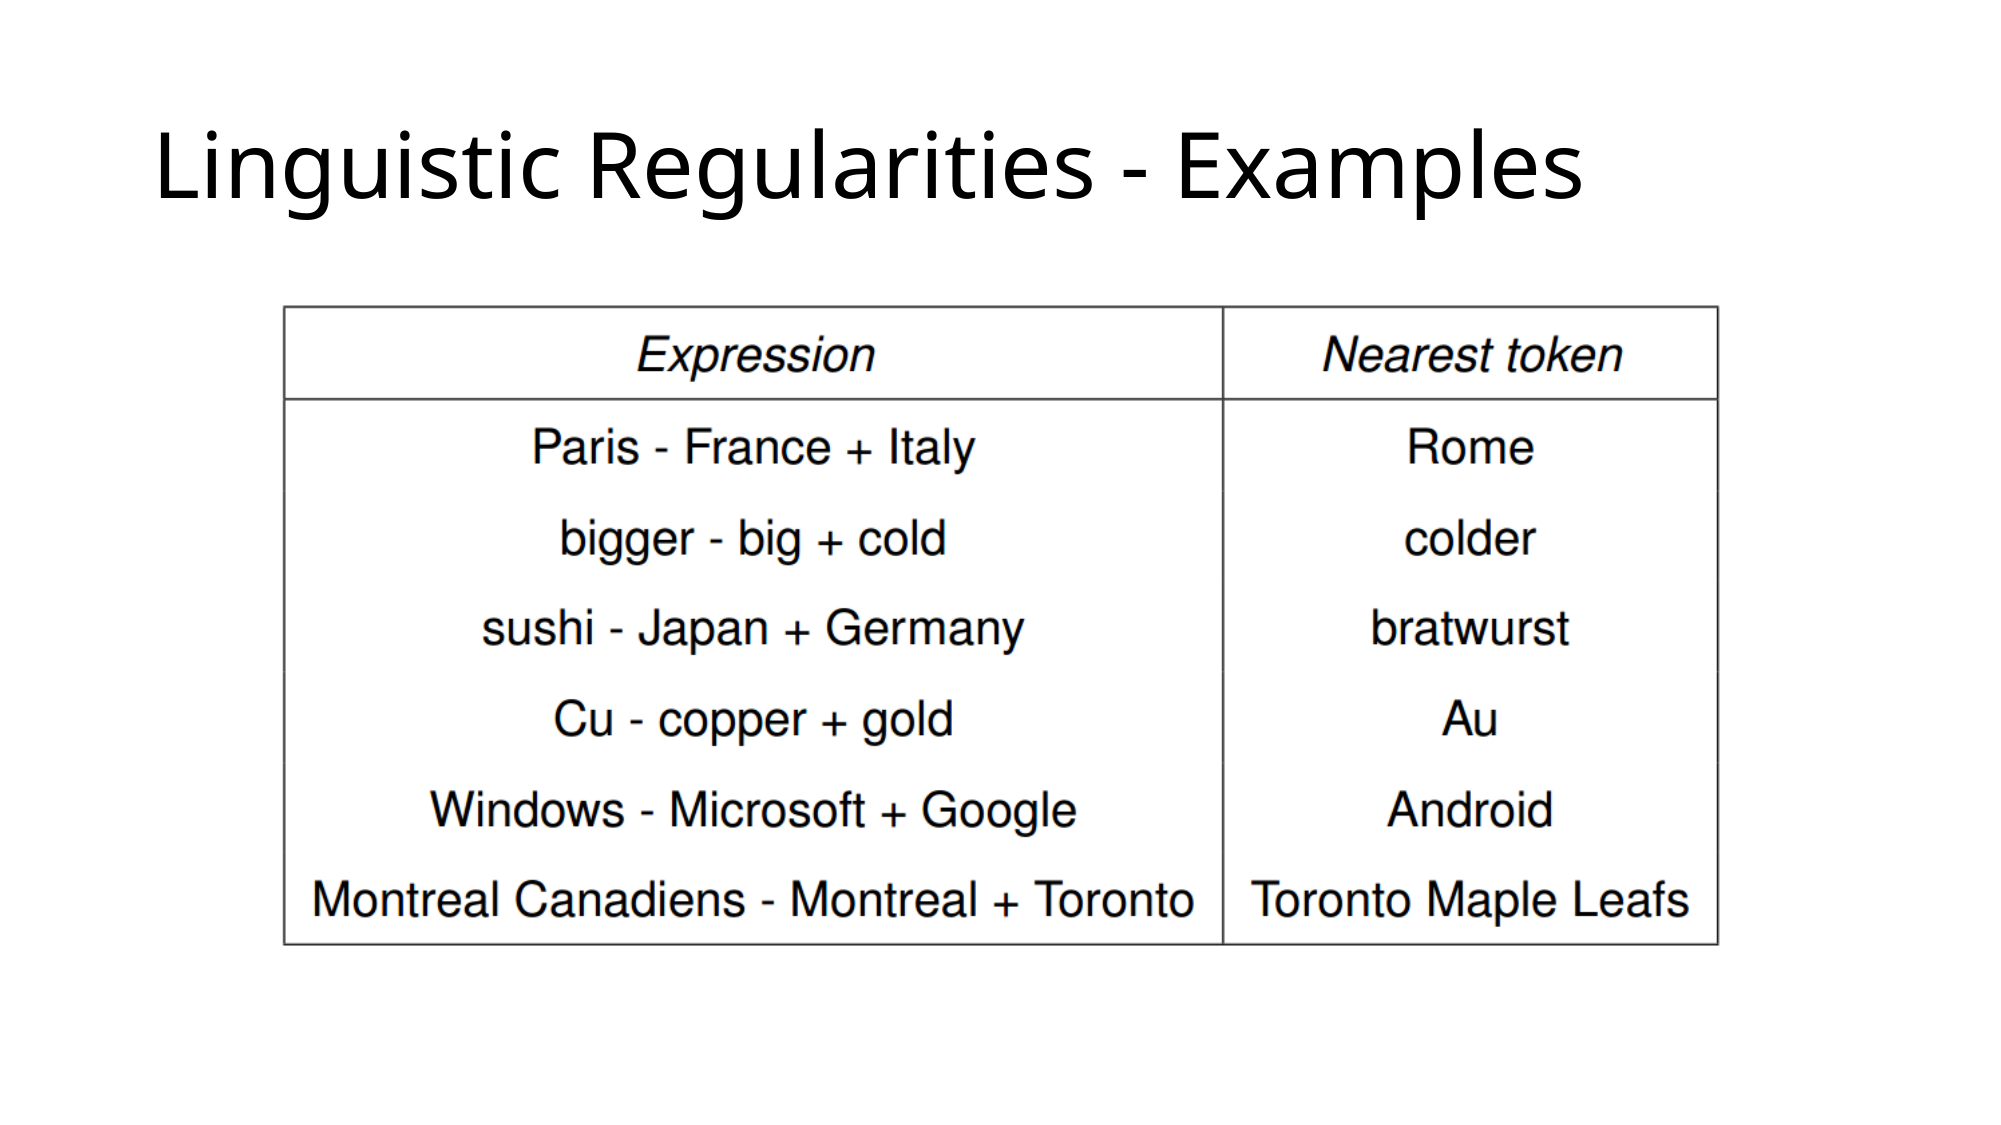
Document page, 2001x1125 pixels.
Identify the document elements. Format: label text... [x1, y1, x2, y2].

picture [275, 299, 1725, 951]
list [137, 299, 1863, 1014]
title Linguistic Regularities - Examples [137, 59, 1863, 278]
